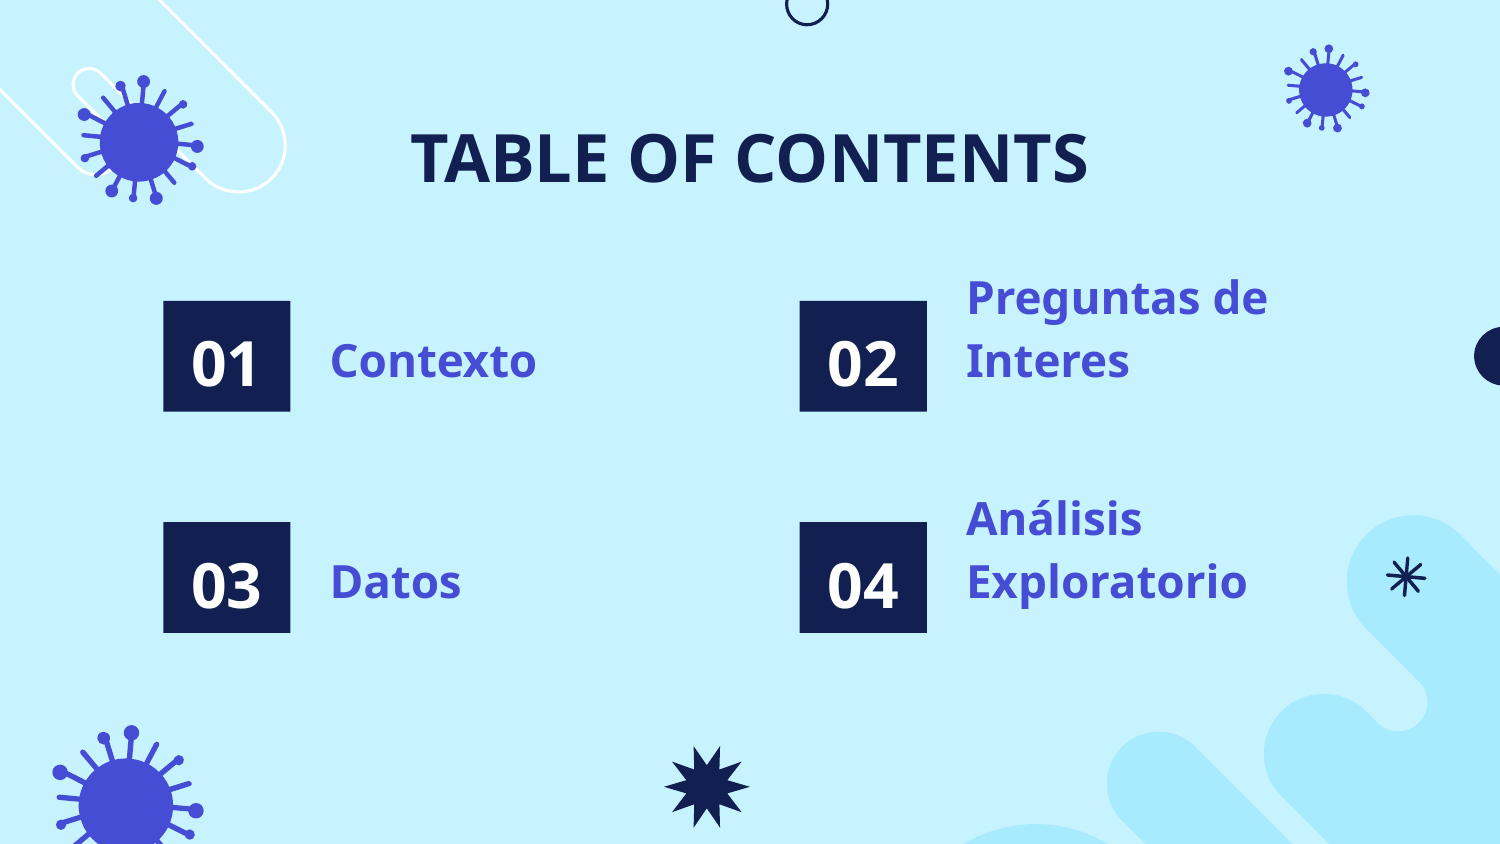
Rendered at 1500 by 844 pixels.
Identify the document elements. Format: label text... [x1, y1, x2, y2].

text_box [1283, 44, 1371, 133]
title 04 [799, 522, 927, 633]
title TABLE OF CONTENTS [210, 88, 1382, 192]
title 02 [799, 300, 927, 412]
title Análisis Exploratorio [951, 532, 1359, 623]
title Contexto [314, 310, 700, 402]
title Datos [314, 532, 700, 623]
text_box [77, 74, 205, 206]
title 01 [163, 300, 291, 412]
title 03 [163, 522, 291, 633]
title Preguntas de Interes [951, 310, 1353, 402]
